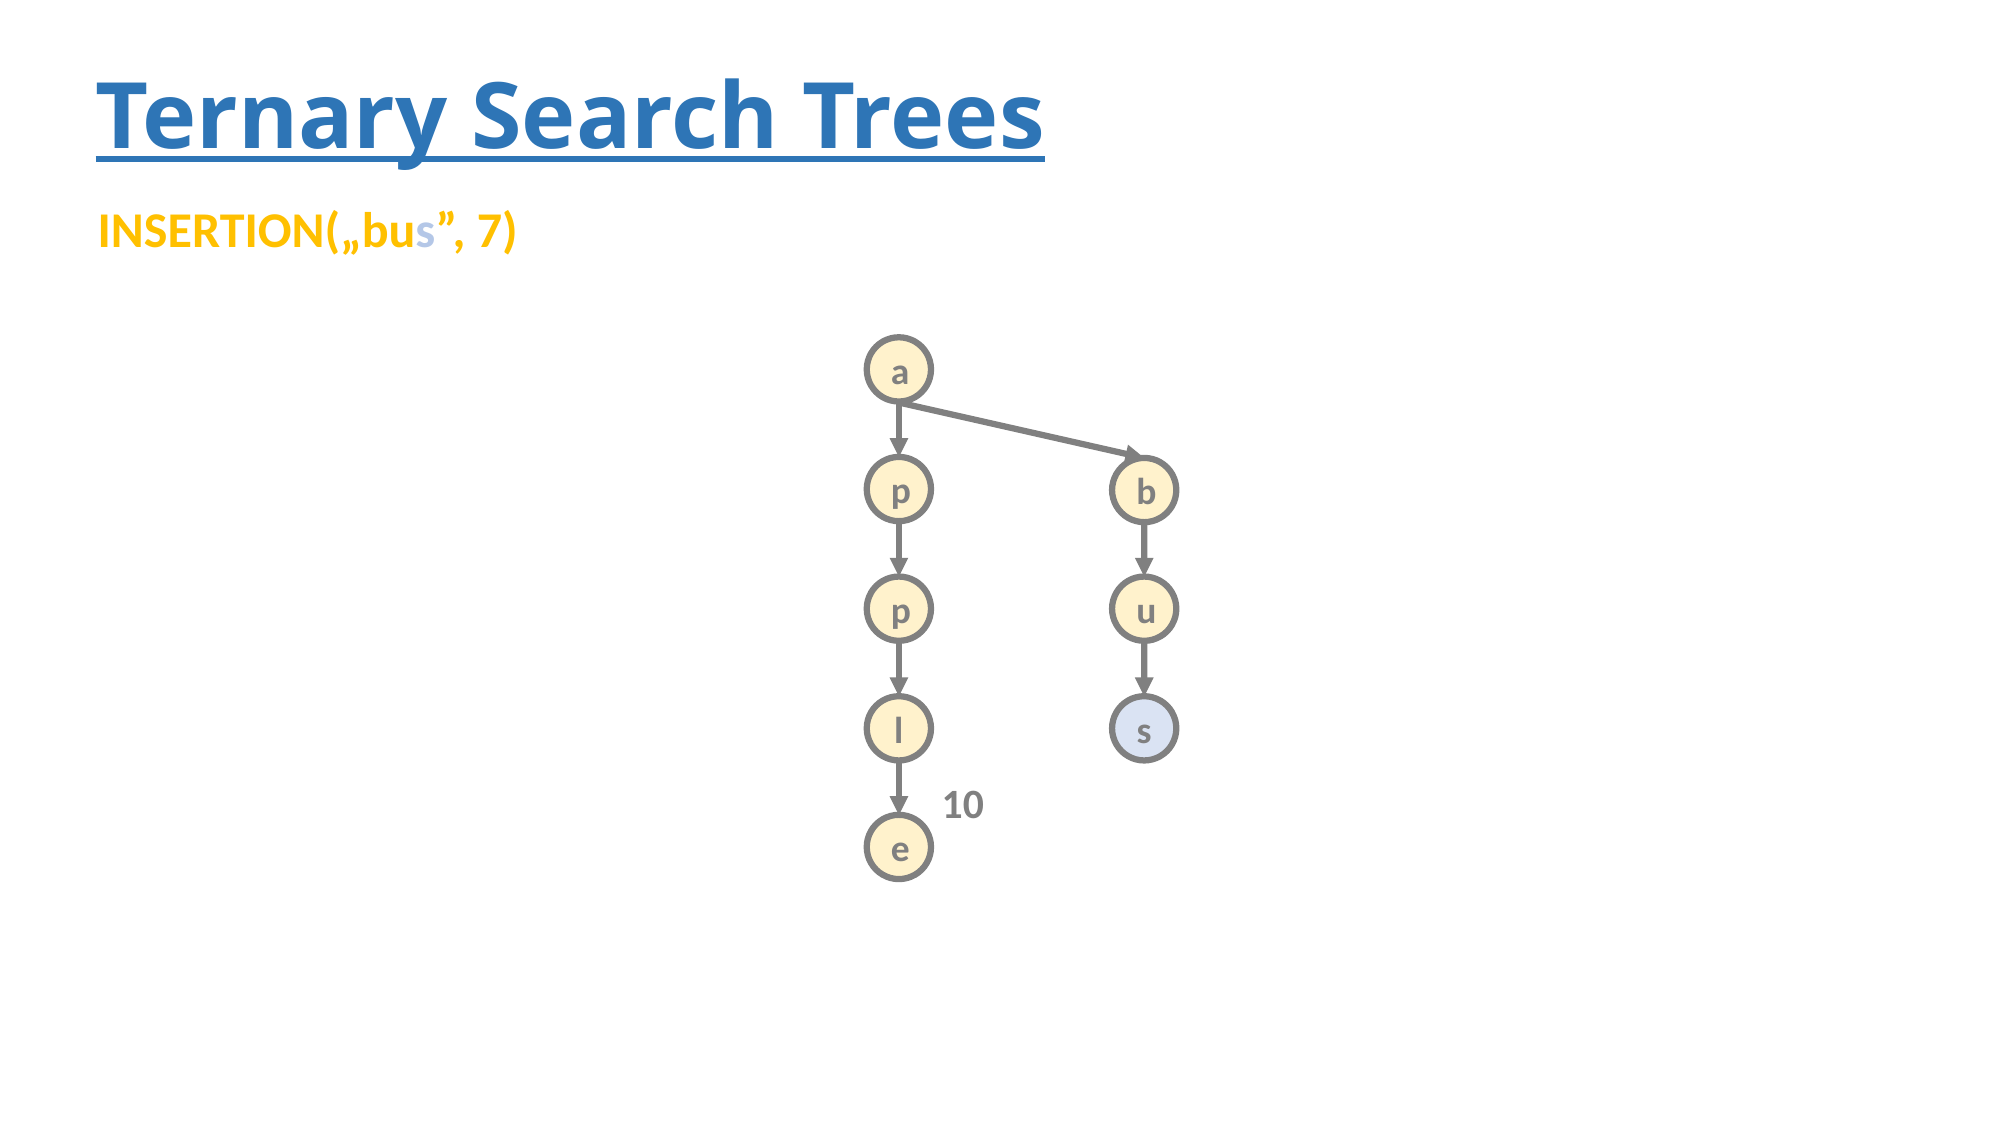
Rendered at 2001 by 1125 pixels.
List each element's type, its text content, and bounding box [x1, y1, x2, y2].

text_box a [865, 336, 933, 403]
text_box e [865, 813, 933, 881]
text_box INSERTION(„bus”, 7) [82, 190, 533, 265]
text_box b [1111, 456, 1178, 524]
text_box l [865, 695, 933, 762]
text_box p [865, 455, 933, 523]
text_box 10 [926, 769, 1000, 834]
text_box u [1111, 575, 1178, 642]
text_box p [865, 575, 933, 642]
title Ternary Search Trees [80, 10, 1806, 228]
text_box s [1111, 695, 1178, 762]
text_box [898, 402, 1145, 458]
